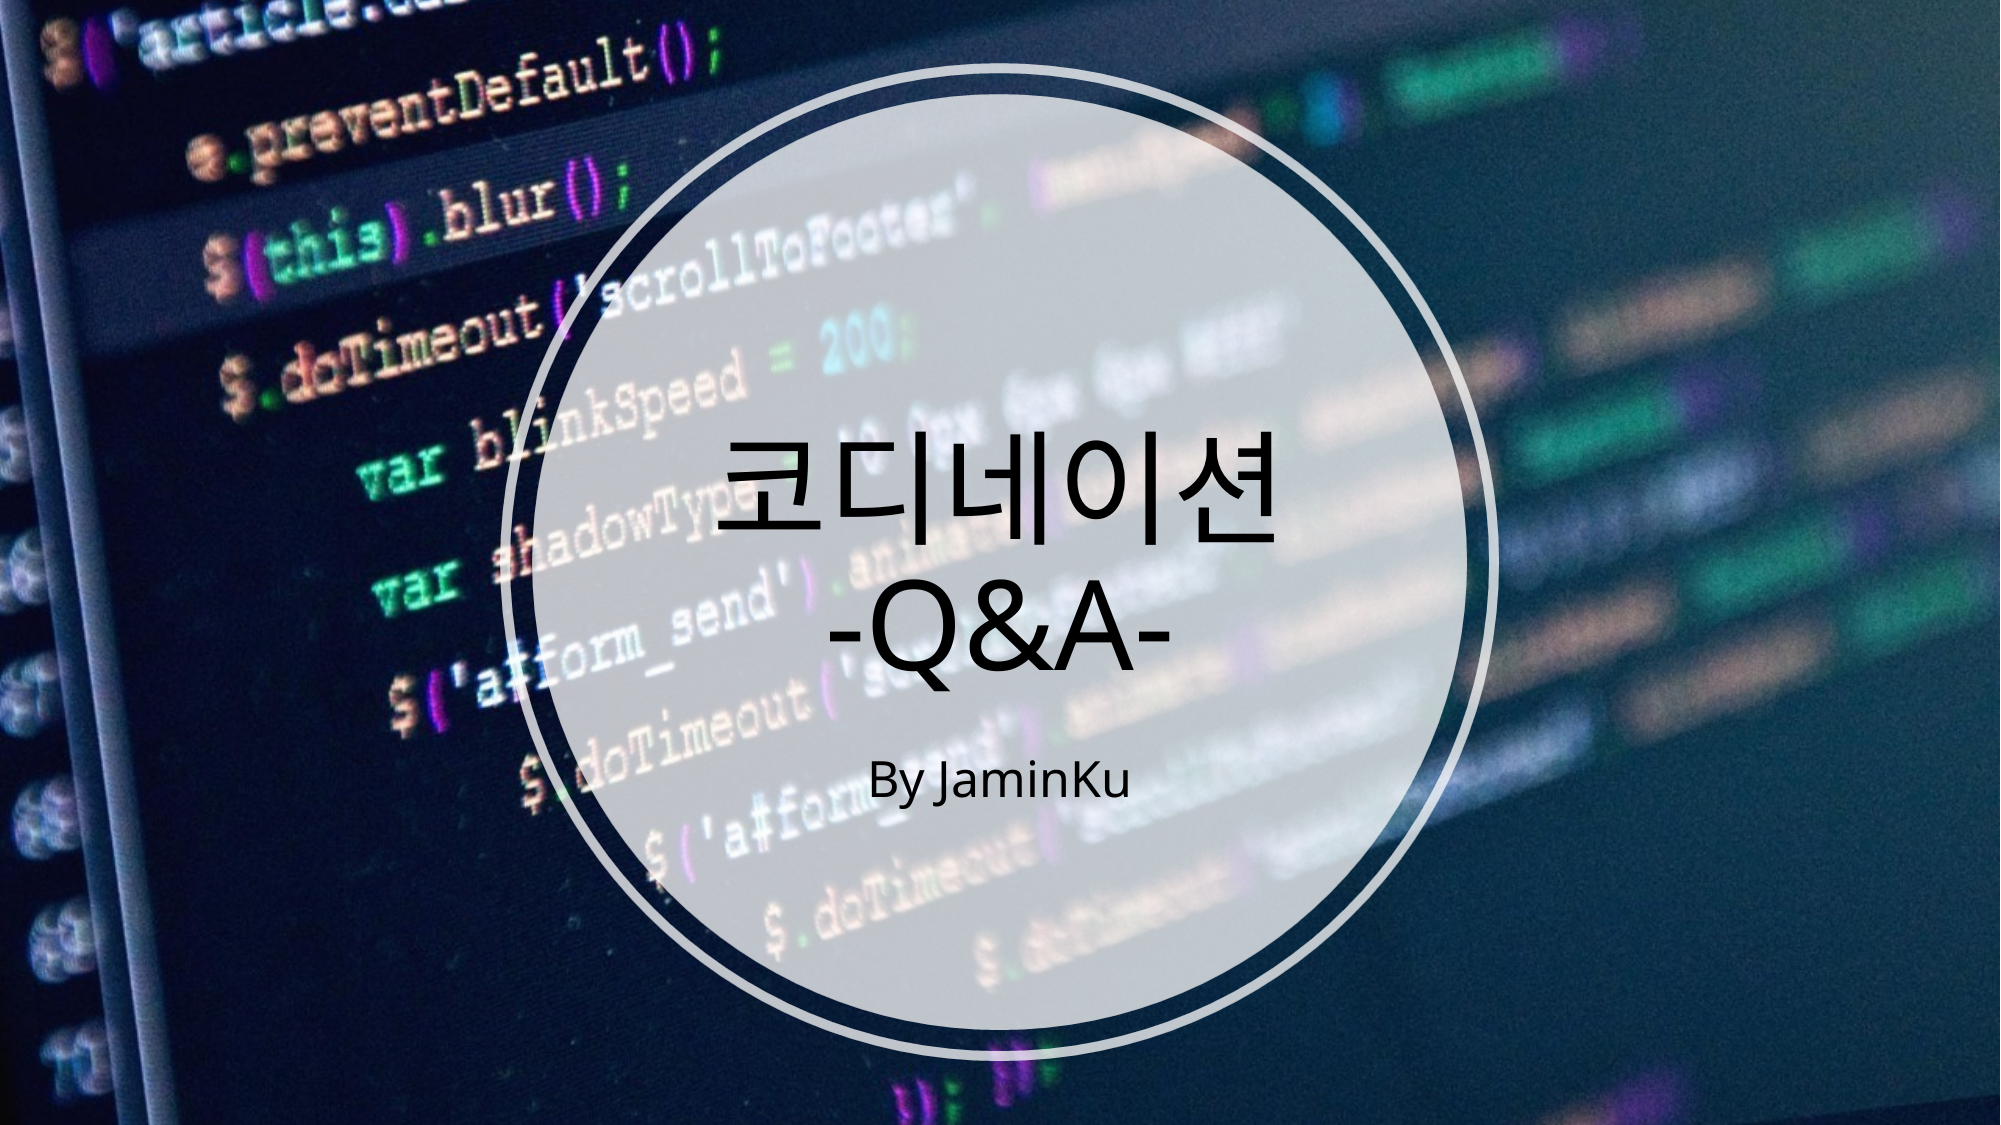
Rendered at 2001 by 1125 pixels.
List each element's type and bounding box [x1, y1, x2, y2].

text_box [500, 63, 1499, 1062]
picture [0, 0, 2000, 1125]
